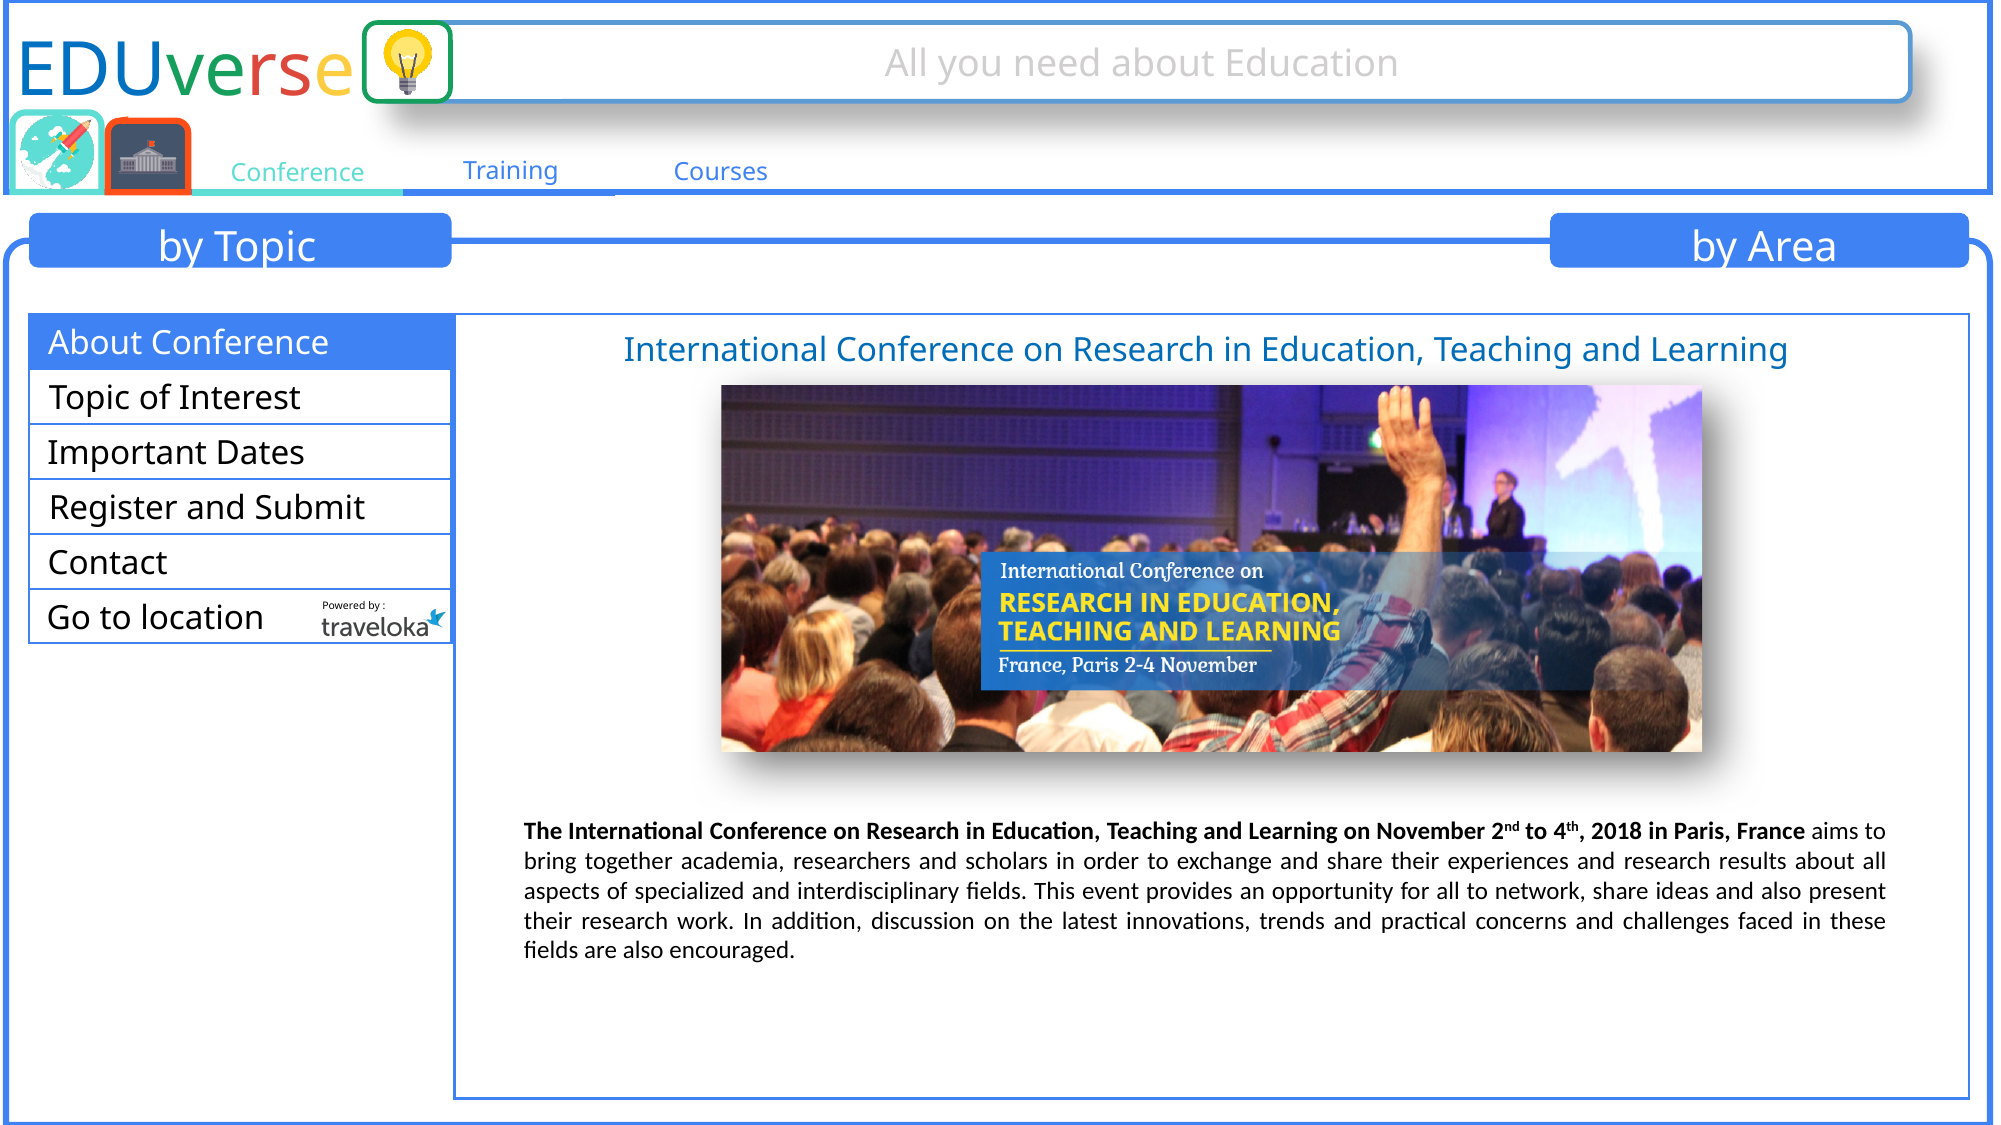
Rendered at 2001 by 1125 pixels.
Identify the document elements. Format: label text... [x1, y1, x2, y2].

text_box [28, 480, 33, 533]
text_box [107, 120, 189, 193]
text_box [4, 239, 1992, 1125]
text_box [440, 21, 1912, 103]
text_box by Area [1676, 212, 1853, 278]
text_box The International Conference on Research in Education, Teaching and Learning on November 2nd to 4th, 2018 in Paris, France aims to bring together academia, researchers and scholars in order to exchange and share their experiences and research results about all aspects of specialized and interdisciplinary fields. This event provides an opportunity for all to network, share ideas and also present their research work. In addition, discussion on the latest innovations, trends and practical concerns and challenges faced in these fields are also encouraged. [509, 806, 1901, 972]
text_box Courses [658, 148, 784, 189]
text_box [27, 211, 453, 269]
text_box [289, 588, 453, 644]
text_box Important Dates [32, 424, 321, 479]
text_box International Conference on Research in Education, Teaching and Learning [609, 320, 1815, 376]
text_box by Topic [142, 212, 332, 278]
text_box Go to location [31, 588, 289, 644]
text_box [345, 313, 453, 368]
text_box Register and Submit [33, 480, 381, 533]
text_box Powered by : [307, 591, 401, 619]
picture [313, 606, 452, 641]
text_box [381, 480, 453, 533]
text_box Topic of Interest [34, 368, 317, 423]
text_box All you need about Education [870, 31, 1416, 92]
picture [374, 29, 441, 95]
text_box EDUverse [0, 11, 469, 131]
picture [721, 385, 1703, 752]
text_box [453, 313, 1970, 1100]
text_box [28, 533, 32, 588]
text_box [317, 368, 453, 423]
text_box Conference [215, 148, 380, 189]
text_box Contact [32, 533, 183, 588]
text_box About Conference [33, 313, 345, 368]
text_box [363, 21, 452, 103]
text_box [28, 313, 33, 368]
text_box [12, 112, 102, 193]
text_box [28, 368, 34, 423]
text_box [1548, 211, 1971, 269]
text_box [5, 0, 1991, 193]
text_box [183, 533, 453, 588]
text_box Training [448, 147, 575, 189]
text_box [28, 423, 453, 480]
